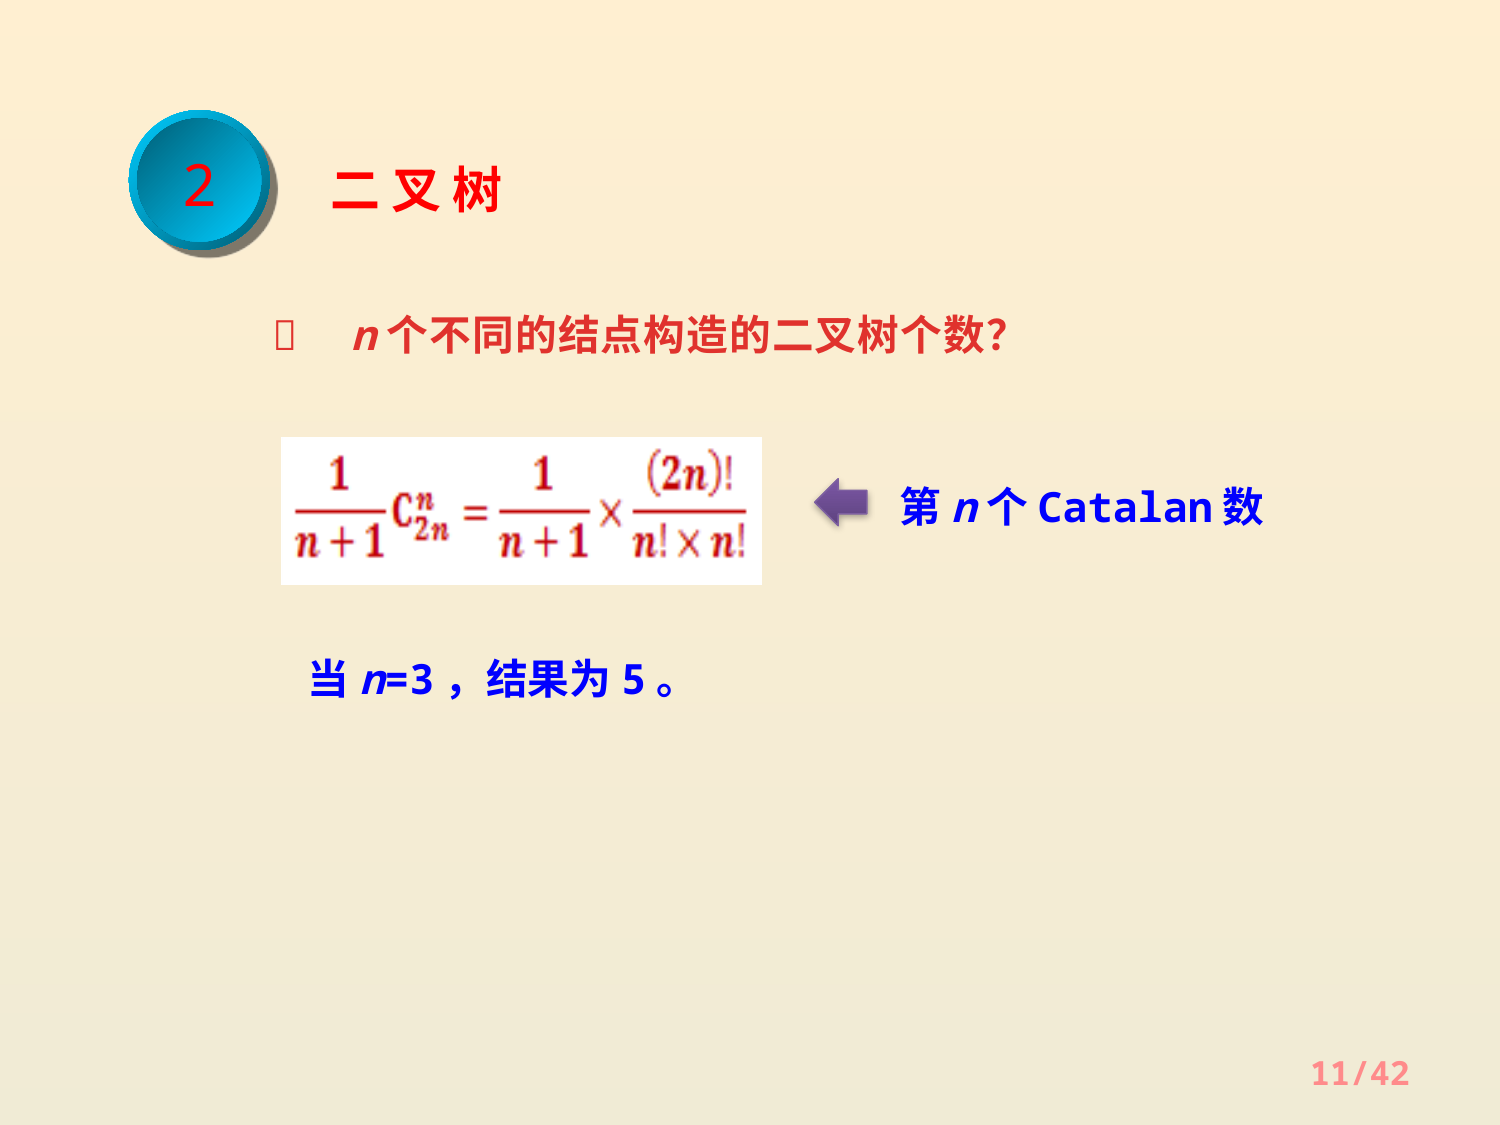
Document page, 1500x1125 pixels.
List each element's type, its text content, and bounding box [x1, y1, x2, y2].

text_box 2 [137, 118, 262, 242]
text_box [128, 110, 270, 250]
text_box  n个不同的结点构造的二叉树个数？ [257, 296, 1137, 367]
slide_number 11/42 [1074, 1042, 1425, 1103]
text_box 当n=3，结果为5。 [292, 640, 797, 710]
text_box 二 叉 树 [281, 144, 622, 226]
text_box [280, 437, 1301, 586]
